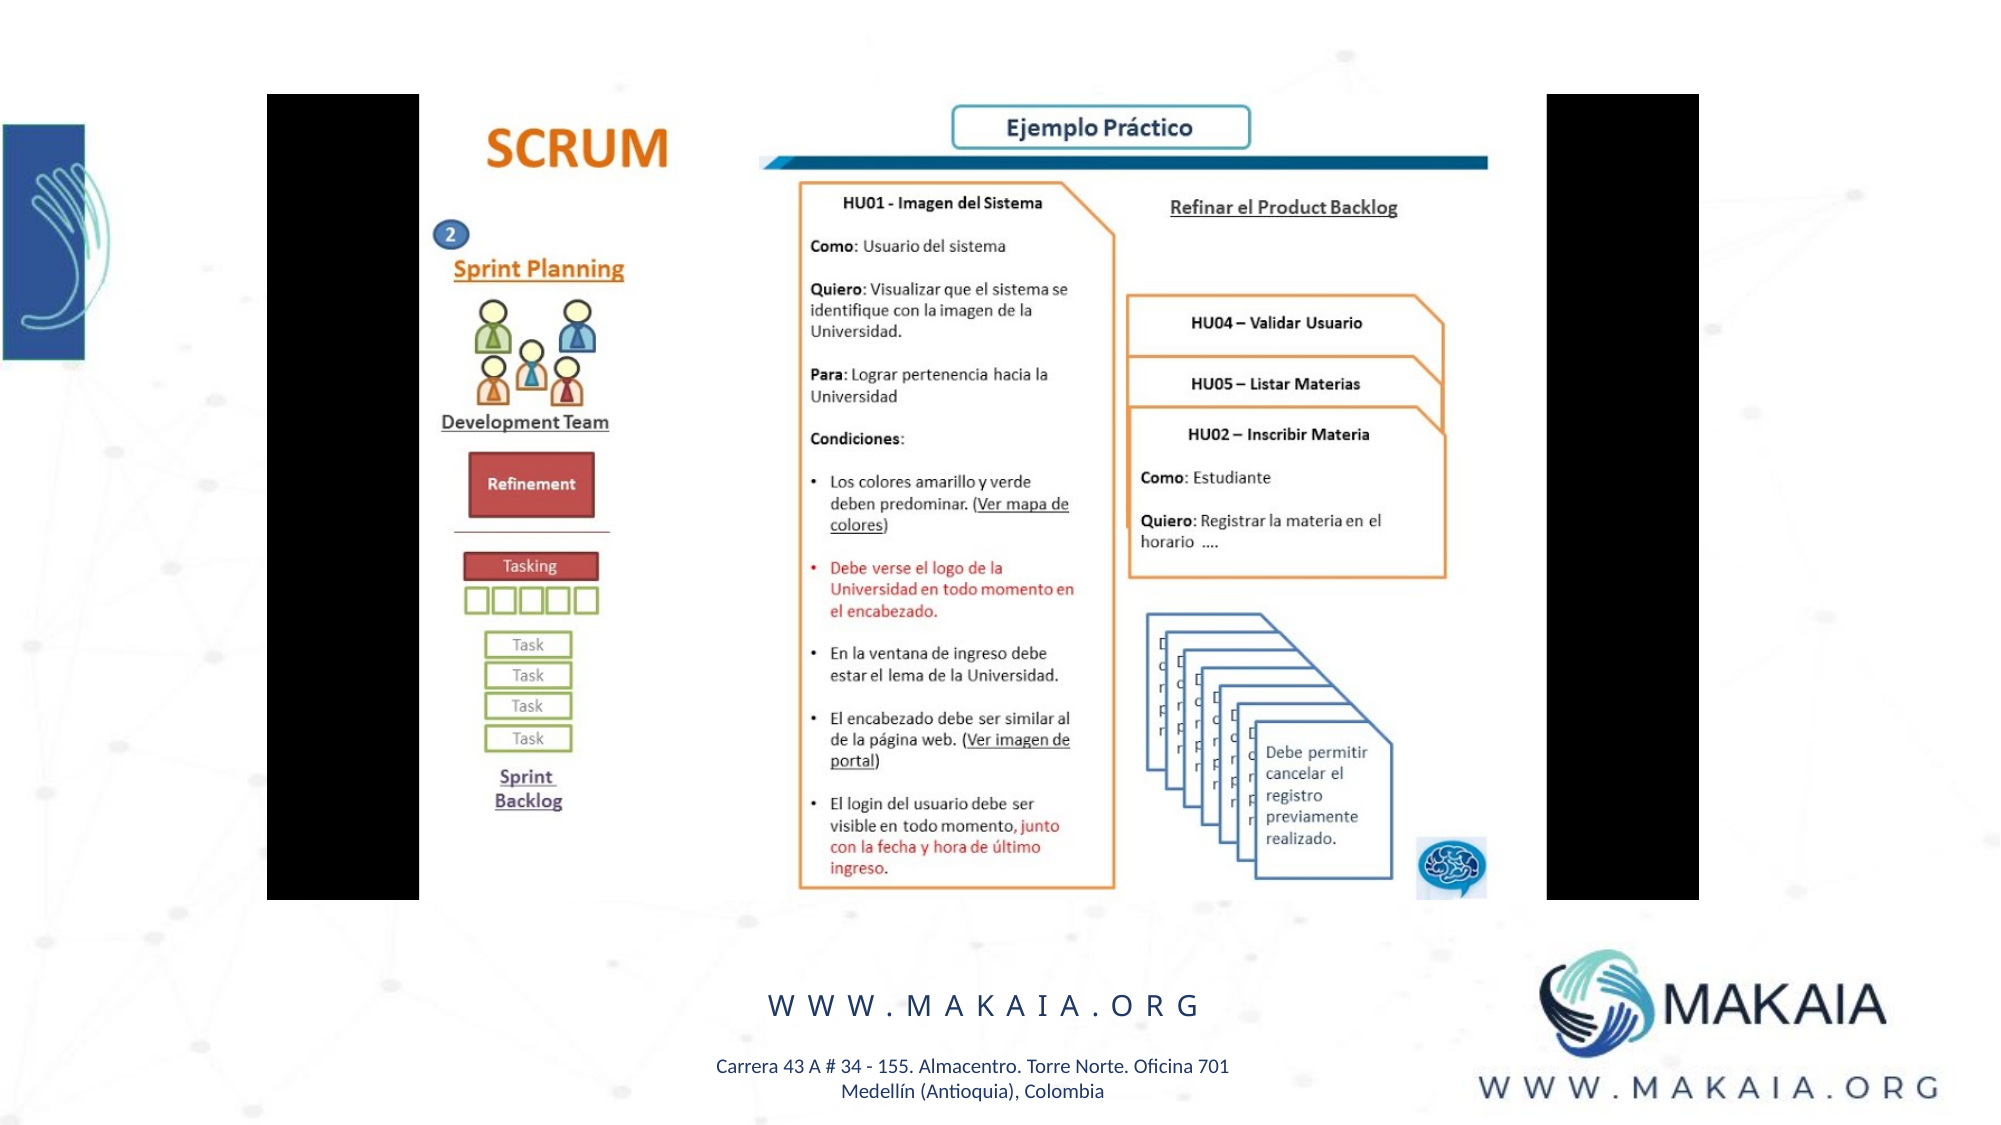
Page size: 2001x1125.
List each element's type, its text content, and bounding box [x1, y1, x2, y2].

text_box Carrera 43 A # 34 - 155. Almacentro. Torre Norte. Oficina 701 Medellín (Antioquia), Colombia [425, 1045, 1521, 1110]
picture [0, 0, 2001, 1125]
text_box WWW.MAKAIA.ORG [489, 979, 1477, 1030]
